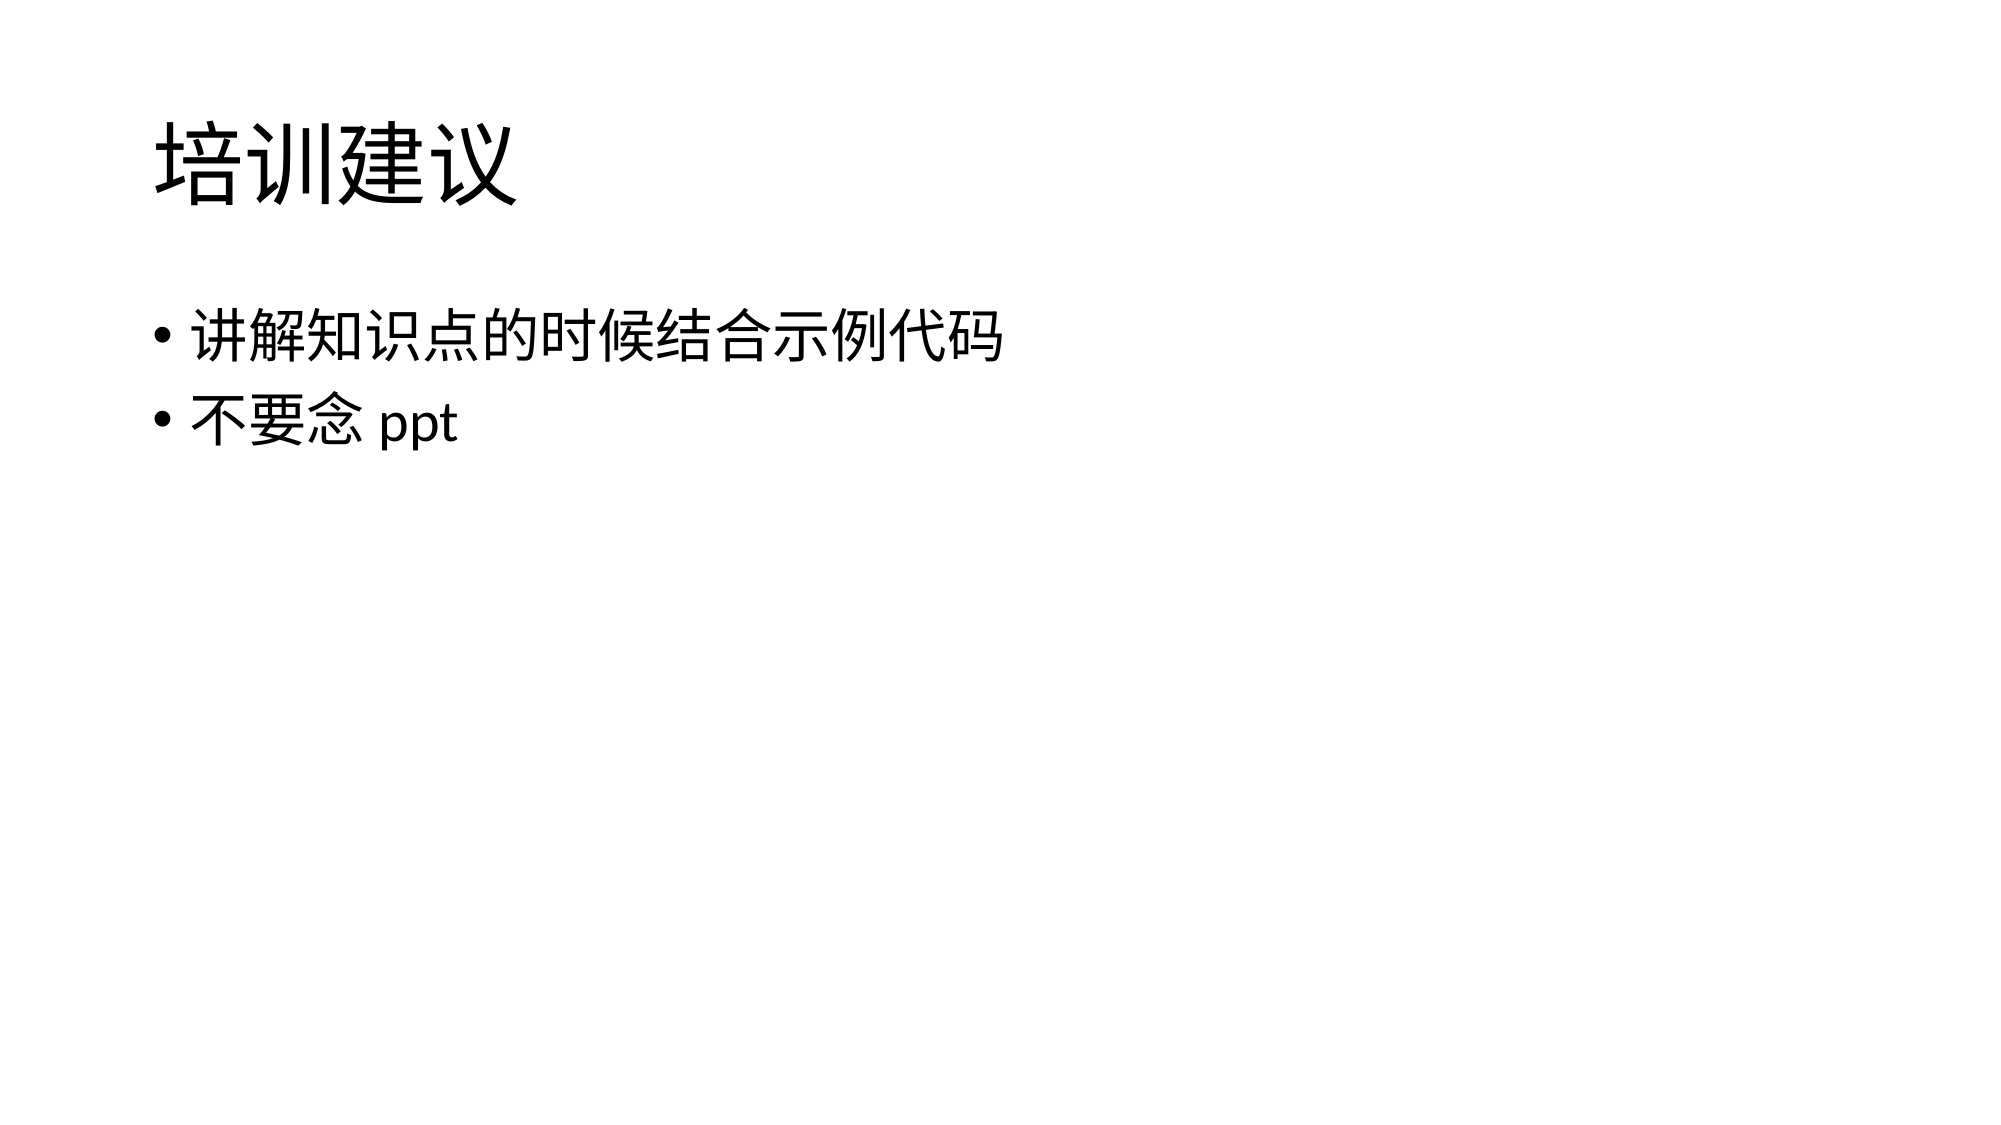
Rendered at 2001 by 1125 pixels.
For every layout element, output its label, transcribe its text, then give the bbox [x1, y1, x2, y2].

list 讲解知识点的时候结合示例代码 不要念ppt [137, 299, 1863, 1014]
title 培训建议 [137, 59, 1863, 278]
